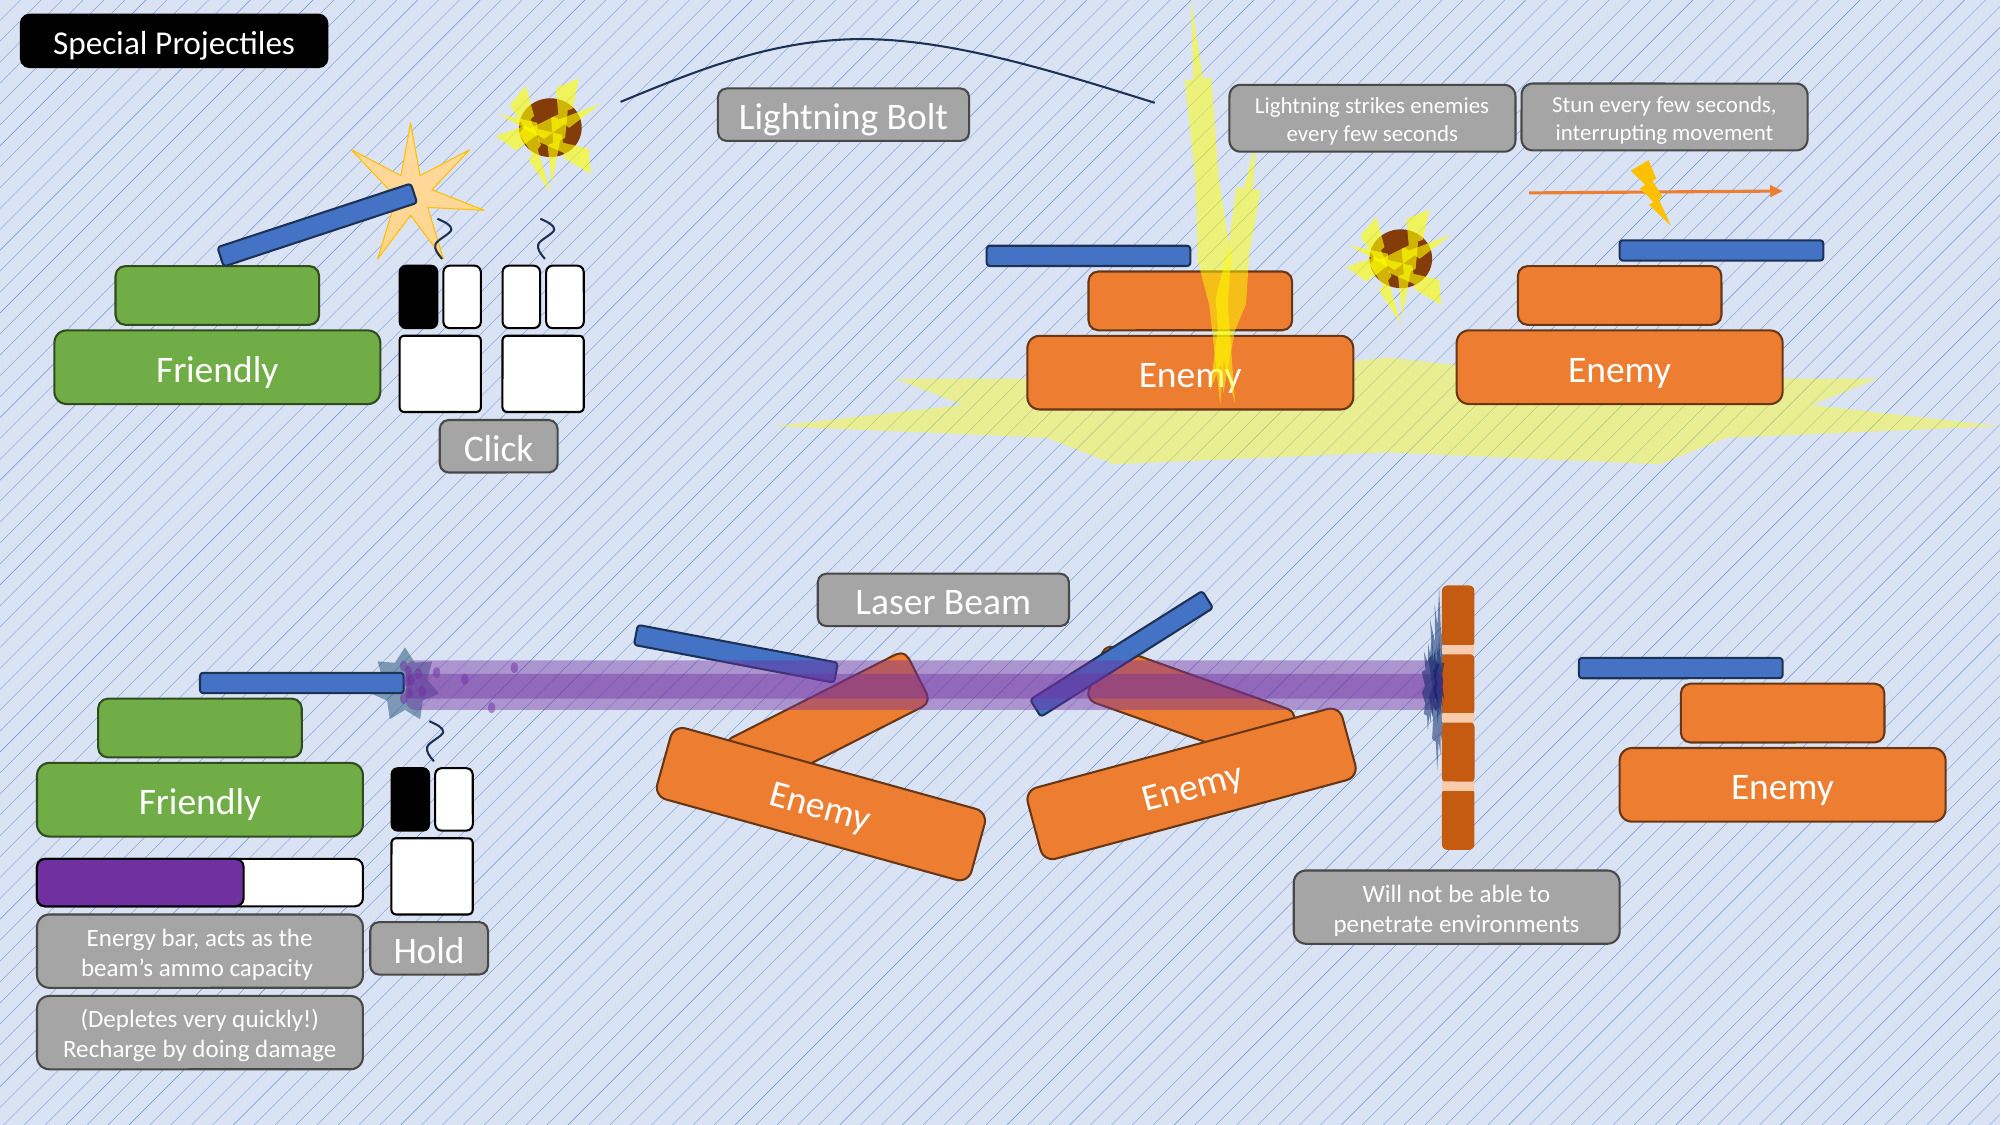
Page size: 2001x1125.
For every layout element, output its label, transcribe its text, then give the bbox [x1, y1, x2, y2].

text_box (Depletes very quickly!) Recharge by doing damage [35, 994, 364, 1071]
text_box [1092, 591, 1213, 659]
text_box [1383, 228, 1407, 253]
text_box [1344, 248, 1402, 283]
text_box [509, 661, 520, 672]
text_box Lightning Bolt [716, 87, 971, 142]
text_box [398, 692, 409, 705]
text_box Enemy [1026, 334, 1355, 411]
text_box [1435, 636, 1446, 725]
text_box [728, 711, 917, 763]
text_box [408, 659, 1424, 672]
text_box [390, 767, 431, 832]
text_box [376, 646, 414, 671]
text_box [1618, 239, 1825, 262]
text_box [217, 183, 418, 267]
text_box [1629, 158, 1661, 191]
text_box Special Projectiles [19, 13, 329, 69]
text_box [537, 217, 556, 260]
text_box [1415, 251, 1434, 276]
text_box [1577, 656, 1784, 680]
text_box [498, 113, 539, 127]
text_box Will not be able to penetrate environments [1292, 869, 1621, 945]
text_box [237, 857, 364, 908]
text_box [564, 120, 583, 144]
text_box [537, 136, 552, 147]
text_box [1428, 588, 1441, 648]
text_box [568, 102, 602, 130]
text_box [426, 720, 445, 762]
text_box [532, 97, 557, 122]
text_box [1440, 584, 1476, 644]
text_box [1420, 634, 1441, 731]
text_box [1440, 724, 1476, 781]
text_box [431, 665, 442, 672]
text_box [1442, 656, 1476, 713]
text_box [620, 38, 1156, 104]
text_box [1679, 682, 1886, 744]
text_box [633, 624, 824, 659]
text_box [398, 659, 409, 673]
text_box [1440, 780, 1476, 792]
text_box [1440, 712, 1476, 724]
text_box [545, 264, 585, 330]
text_box Lightning strikes enemies every few seconds [1228, 83, 1517, 153]
text_box [1440, 791, 1476, 851]
text_box [1390, 277, 1398, 289]
text_box [540, 146, 547, 158]
text_box [390, 837, 474, 916]
text_box [398, 334, 482, 414]
text_box [401, 674, 407, 687]
text_box [501, 334, 585, 414]
text_box Stun every few seconds, interrupting movement [1520, 82, 1809, 152]
text_box [508, 83, 536, 120]
text_box [398, 264, 439, 330]
text_box Energy bar, acts as the beam’s ammo capacity [35, 913, 364, 989]
text_box [1516, 265, 1723, 326]
text_box Enemy [1026, 711, 1357, 861]
text_box [350, 122, 485, 260]
text_box Friendly [53, 329, 382, 406]
text_box [1236, 270, 1294, 332]
text_box [413, 667, 423, 672]
text_box [560, 141, 592, 176]
text_box [1114, 711, 1296, 742]
text_box [884, 652, 911, 659]
text_box [434, 767, 474, 832]
text_box [1410, 271, 1443, 307]
text_box [114, 265, 321, 326]
text_box [1183, 0, 1229, 350]
text_box [486, 701, 497, 715]
text_box [1441, 643, 1476, 656]
text_box [773, 356, 2000, 466]
text_box [406, 672, 1423, 700]
text_box Enemy [655, 726, 987, 882]
text_box [1348, 244, 1389, 258]
text_box Enemy [1455, 329, 1784, 406]
text_box [97, 697, 303, 759]
text_box [1642, 193, 1672, 227]
text_box [1376, 269, 1402, 325]
text_box Enemy [1618, 746, 1947, 823]
text_box Laser Beam [816, 572, 1071, 628]
text_box [985, 244, 1192, 268]
text_box [406, 700, 1424, 711]
text_box [1358, 214, 1386, 251]
text_box [1227, 353, 1237, 405]
text_box [525, 138, 552, 194]
text_box [1216, 372, 1223, 406]
text_box [1208, 153, 1262, 394]
text_box [501, 264, 542, 330]
text_box [1136, 655, 1151, 659]
text_box Hold [369, 921, 490, 976]
text_box [1387, 267, 1402, 278]
text_box [198, 671, 405, 695]
text_box [442, 264, 482, 330]
text_box [1035, 711, 1052, 717]
text_box [493, 117, 551, 152]
text_box [1418, 233, 1452, 261]
text_box [434, 217, 453, 260]
text_box [35, 857, 245, 908]
text_box [1087, 270, 1211, 332]
text_box [1396, 207, 1431, 316]
text_box [1431, 712, 1441, 771]
text_box Friendly [35, 761, 364, 838]
text_box [372, 695, 422, 721]
text_box Click [438, 418, 559, 474]
text_box [546, 76, 581, 185]
text_box [403, 665, 413, 675]
